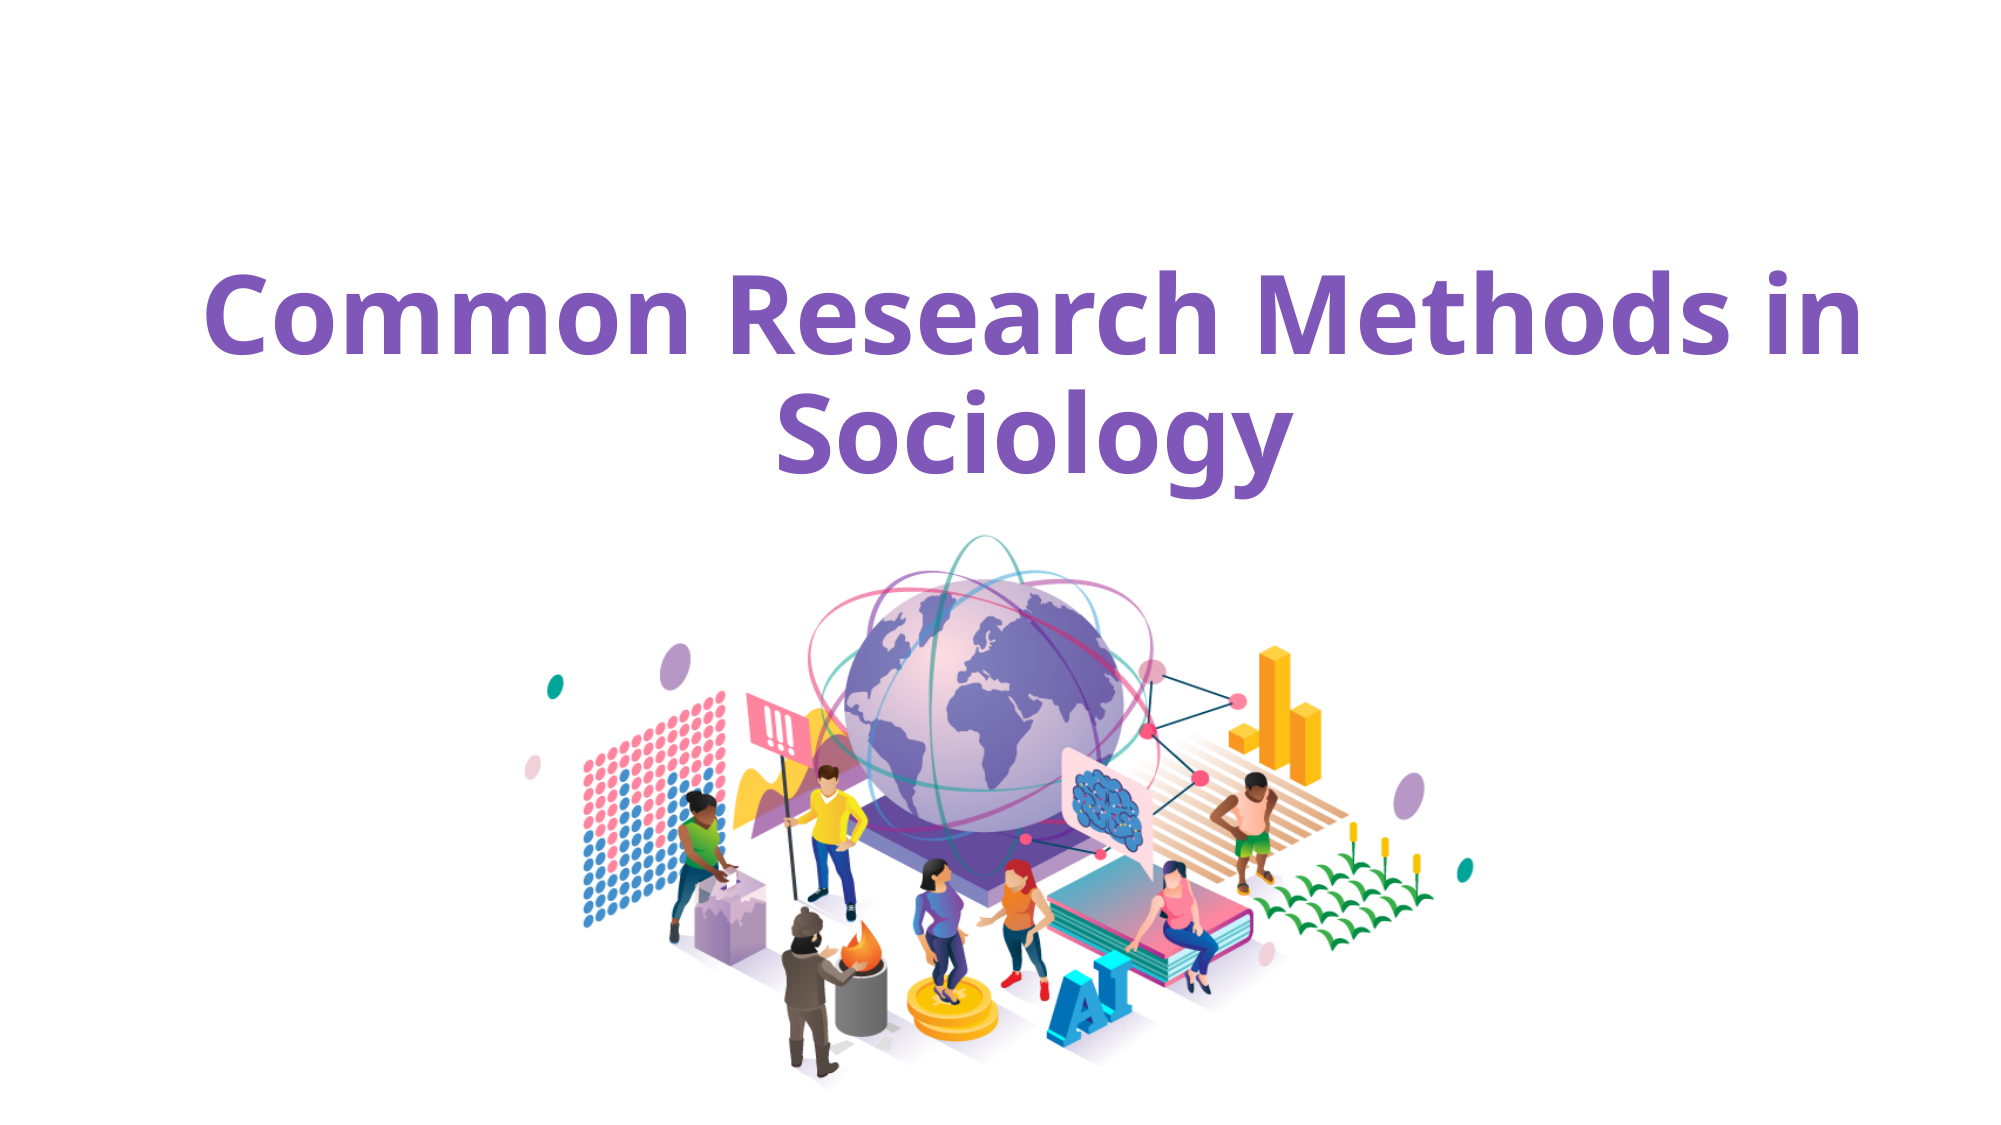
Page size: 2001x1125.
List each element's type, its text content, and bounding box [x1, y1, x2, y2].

title Common Research Methods in Sociology [171, 250, 1897, 505]
picture [483, 523, 1515, 1107]
